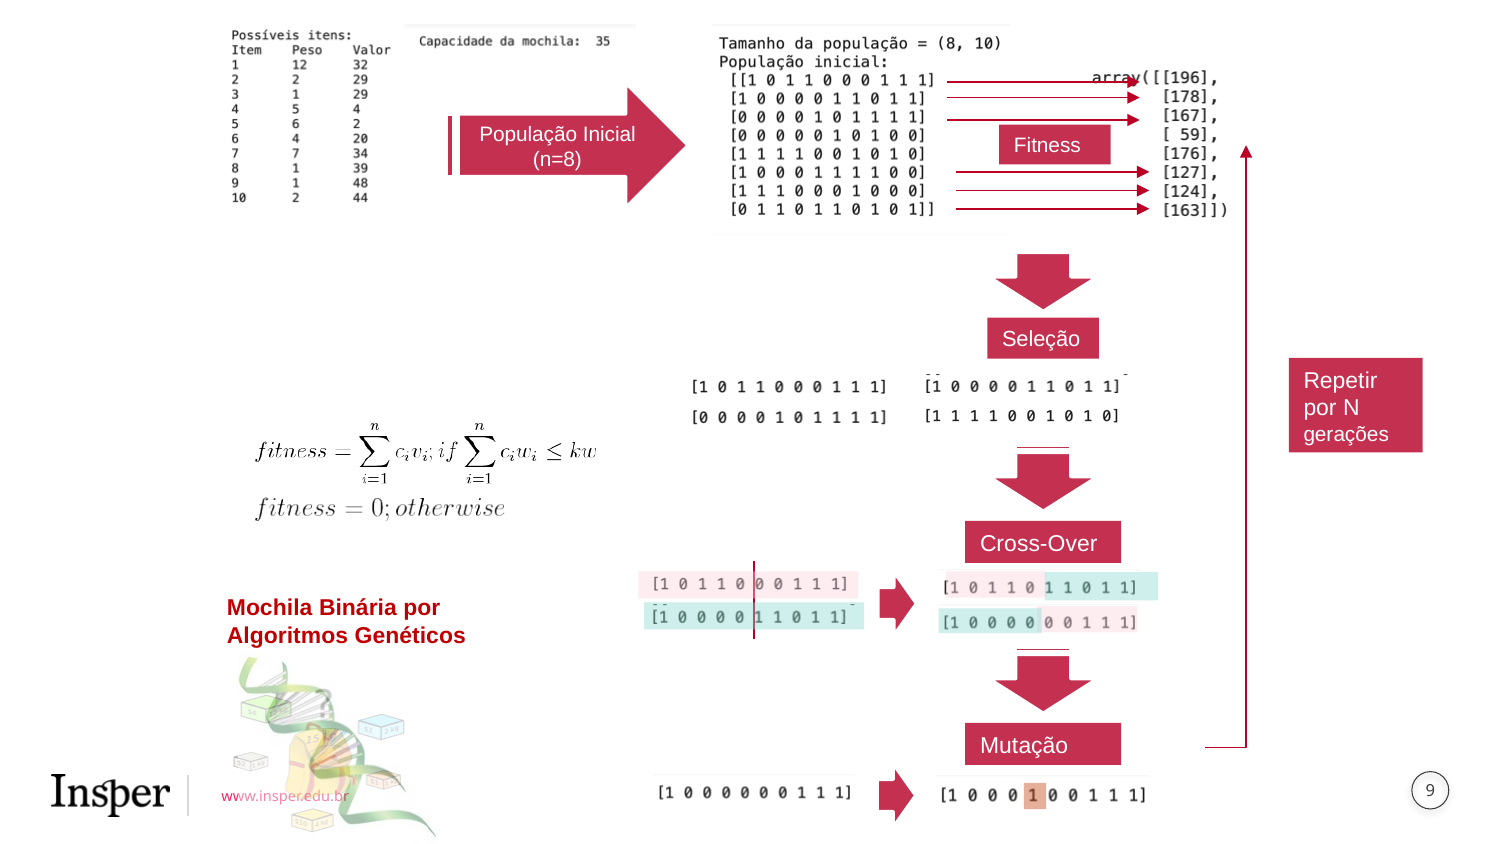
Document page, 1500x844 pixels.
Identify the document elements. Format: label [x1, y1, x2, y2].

picture [51, 774, 170, 817]
text_box [211, 24, 1423, 844]
